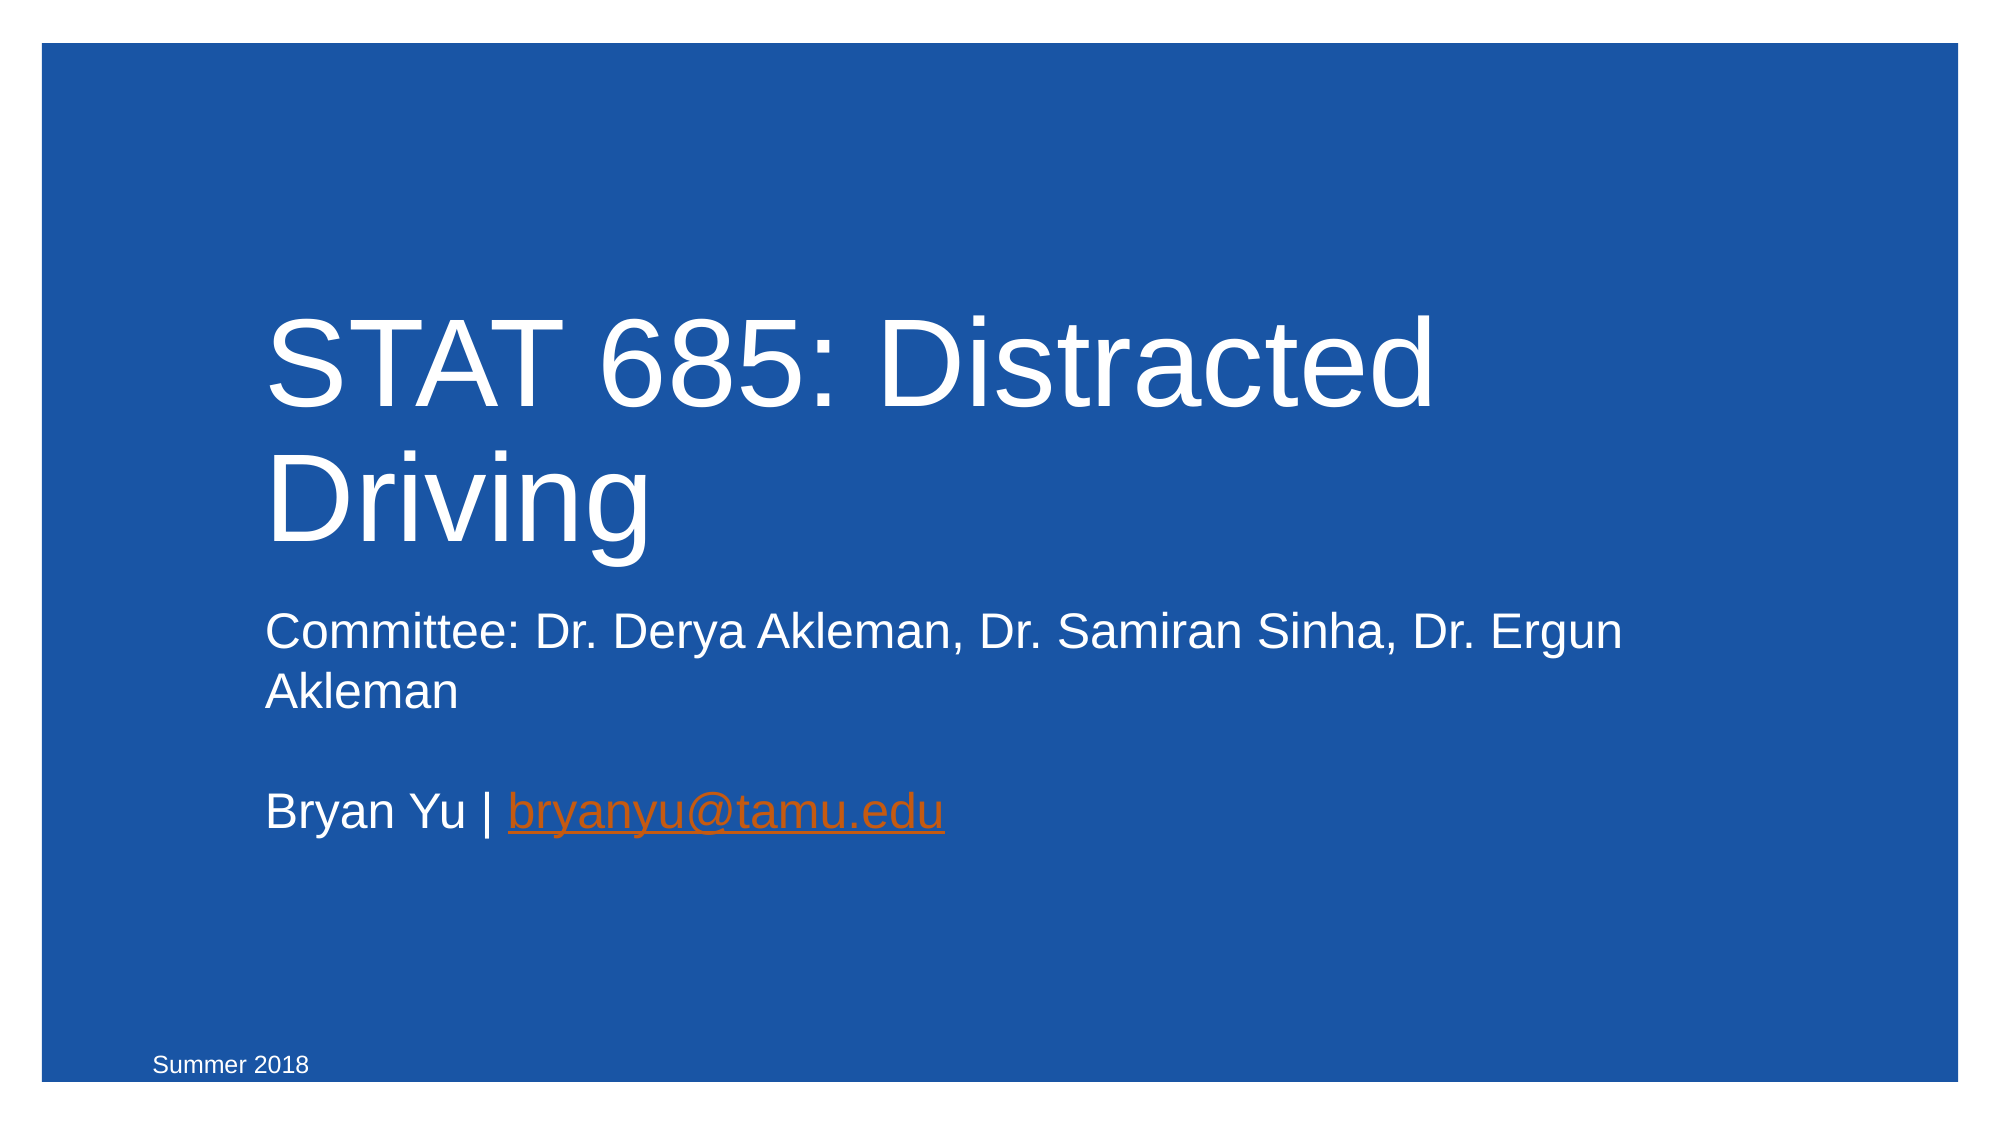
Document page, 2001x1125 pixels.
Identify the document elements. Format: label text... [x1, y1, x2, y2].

title STAT 685: Distracted Driving [249, 184, 1750, 576]
slide_number Summer 2018 [137, 1033, 588, 1094]
subtitle Committee: Dr. Derya Akleman, Dr. Samiran Sinha, Dr. Ergun Akleman Bryan Yu | bryanyu@tamu.edu [249, 590, 1750, 863]
